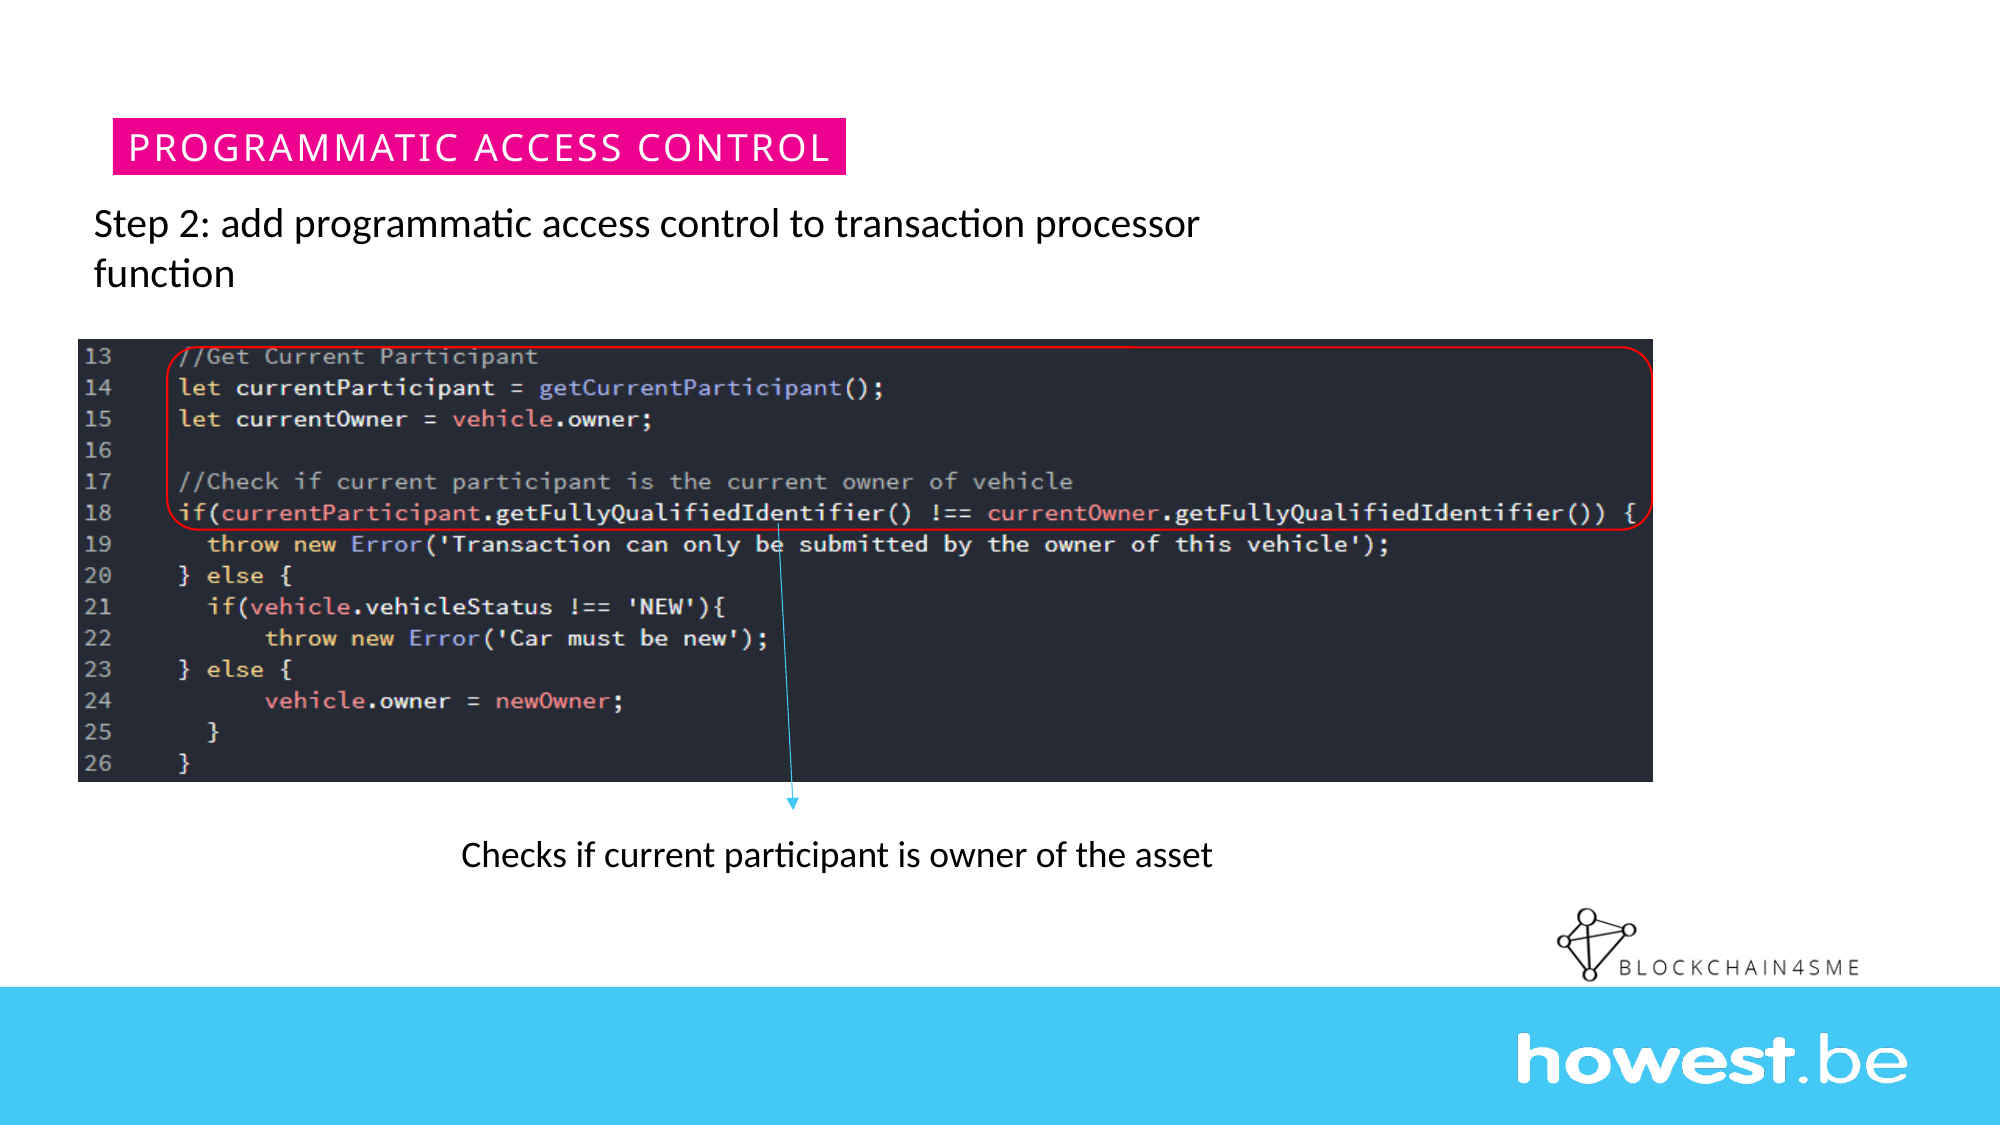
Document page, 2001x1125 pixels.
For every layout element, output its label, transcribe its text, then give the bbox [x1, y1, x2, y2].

picture [1456, 1000, 1960, 1125]
picture [78, 339, 1653, 782]
text_box Step 2: add programmatic access control to transaction processor function [78, 782, 1298, 964]
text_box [778, 522, 794, 811]
text_box Step 2: add programmatic access control to transaction processor function [78, 187, 1298, 339]
picture [1551, 901, 1865, 987]
text_box Checks if current participant is owner of the asset [446, 822, 1345, 883]
text_box Programmatic access control [112, 118, 846, 175]
